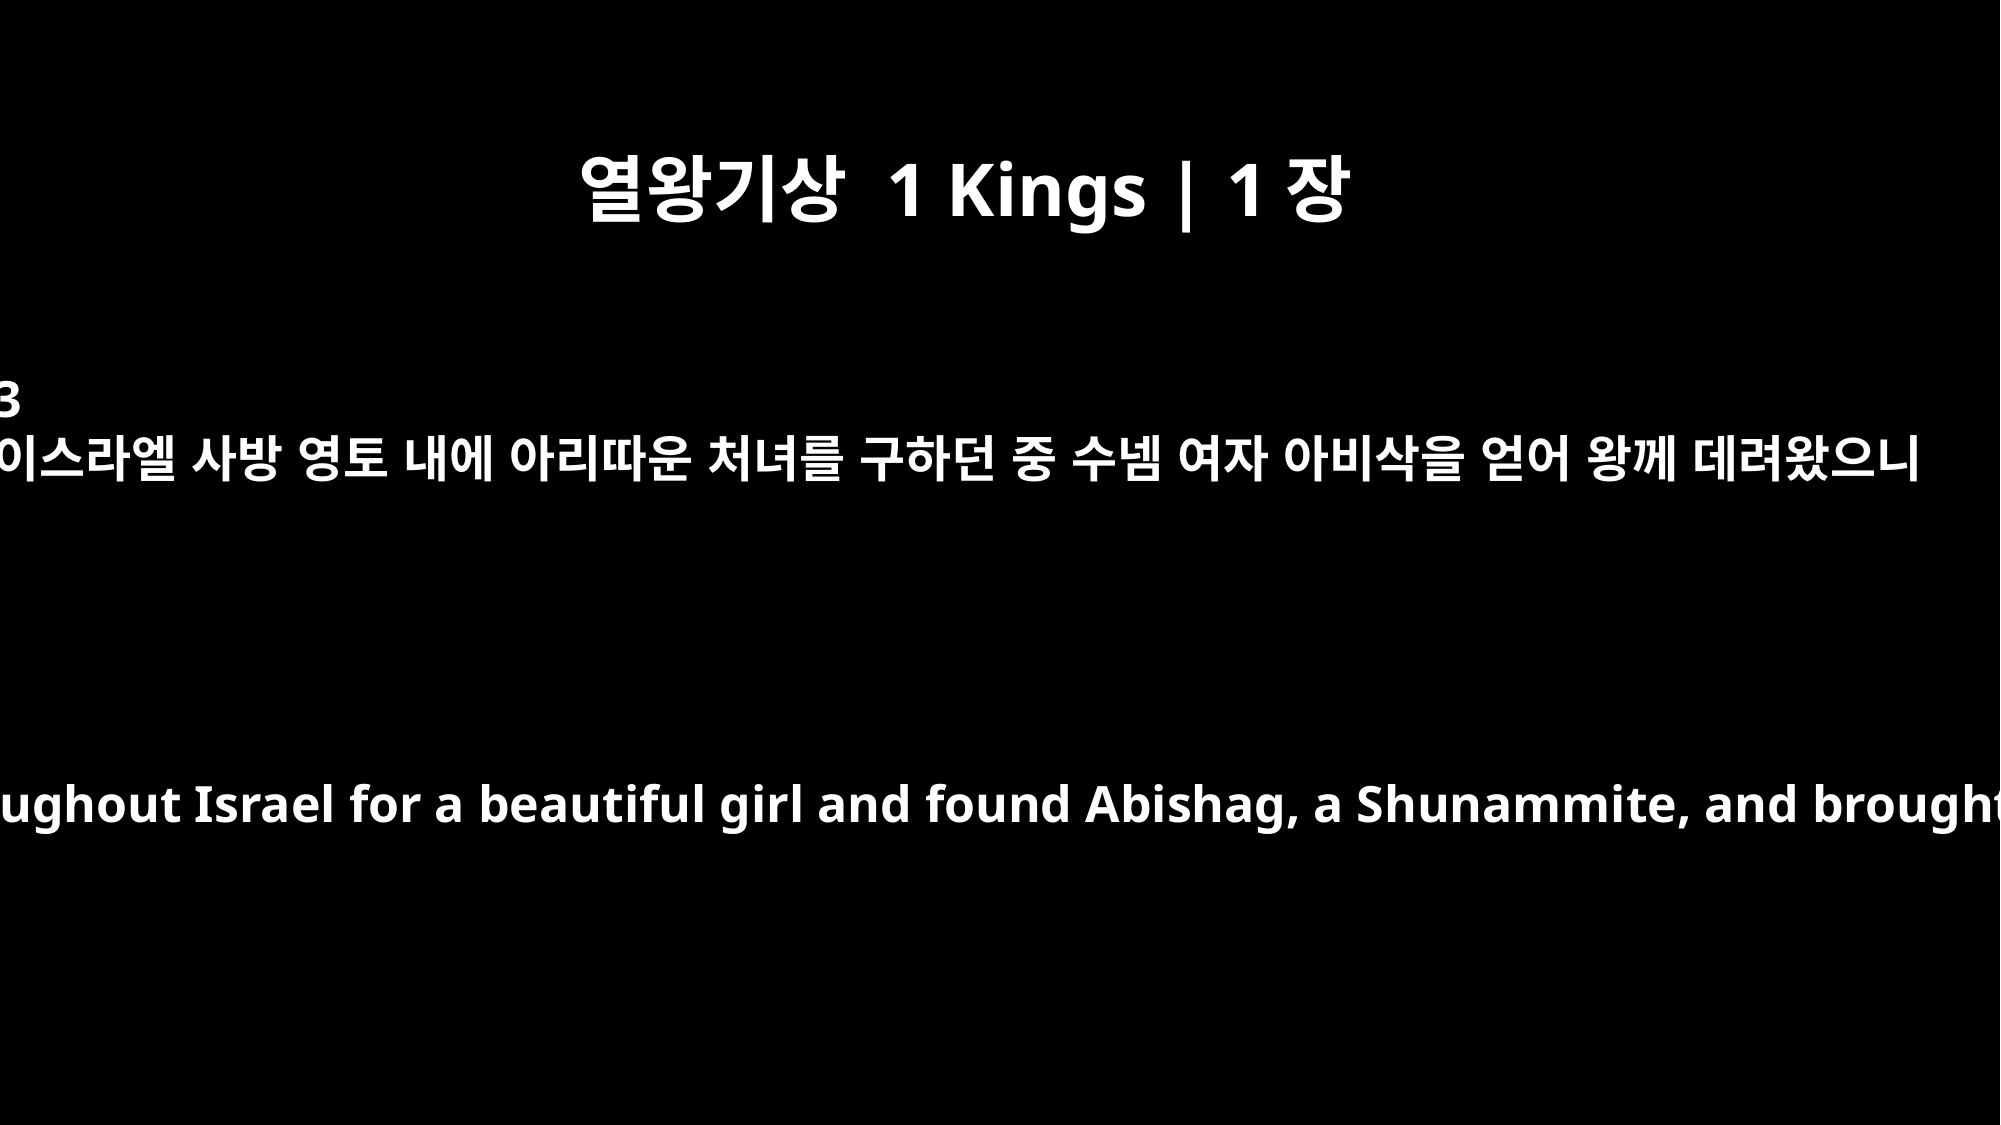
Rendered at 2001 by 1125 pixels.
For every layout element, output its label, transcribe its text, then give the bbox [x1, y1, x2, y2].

text_box Then they searched throughout Israel for a beautiful girl and found Abishag, a Shunammite, and brought her to the king. [0, 764, 2000, 840]
text_box 3 이스라엘 사방 영토 내에 아리따운 처녀를 구하던 중 수넴 여자 아비삭을 얻어 왕께 데려왔으니 [0, 359, 1939, 495]
text_box 열왕기상 1 Kings | 1장 [564, 136, 1368, 239]
